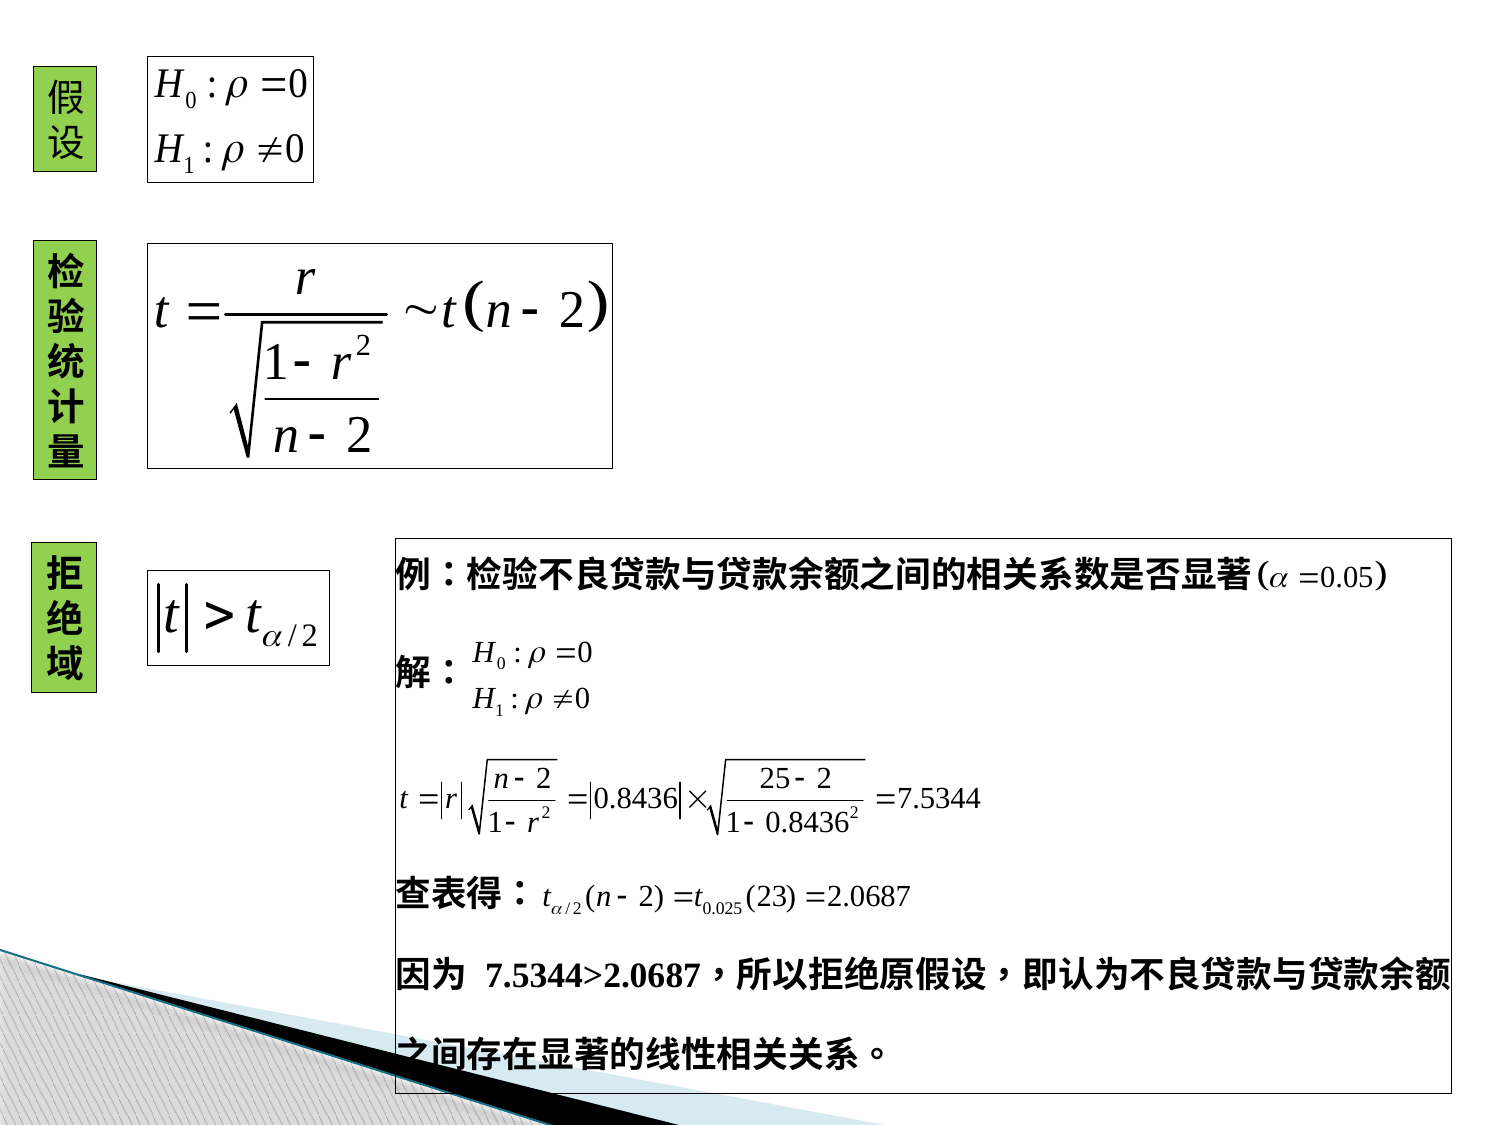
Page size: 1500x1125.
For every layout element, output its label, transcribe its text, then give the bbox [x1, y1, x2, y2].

text_box 检验统计量 [33, 240, 97, 480]
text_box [147, 570, 330, 666]
picture [395, 538, 1452, 1095]
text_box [147, 56, 314, 183]
text_box 拒绝域 [31, 542, 97, 693]
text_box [147, 243, 613, 470]
text_box 假设 [33, 66, 97, 172]
